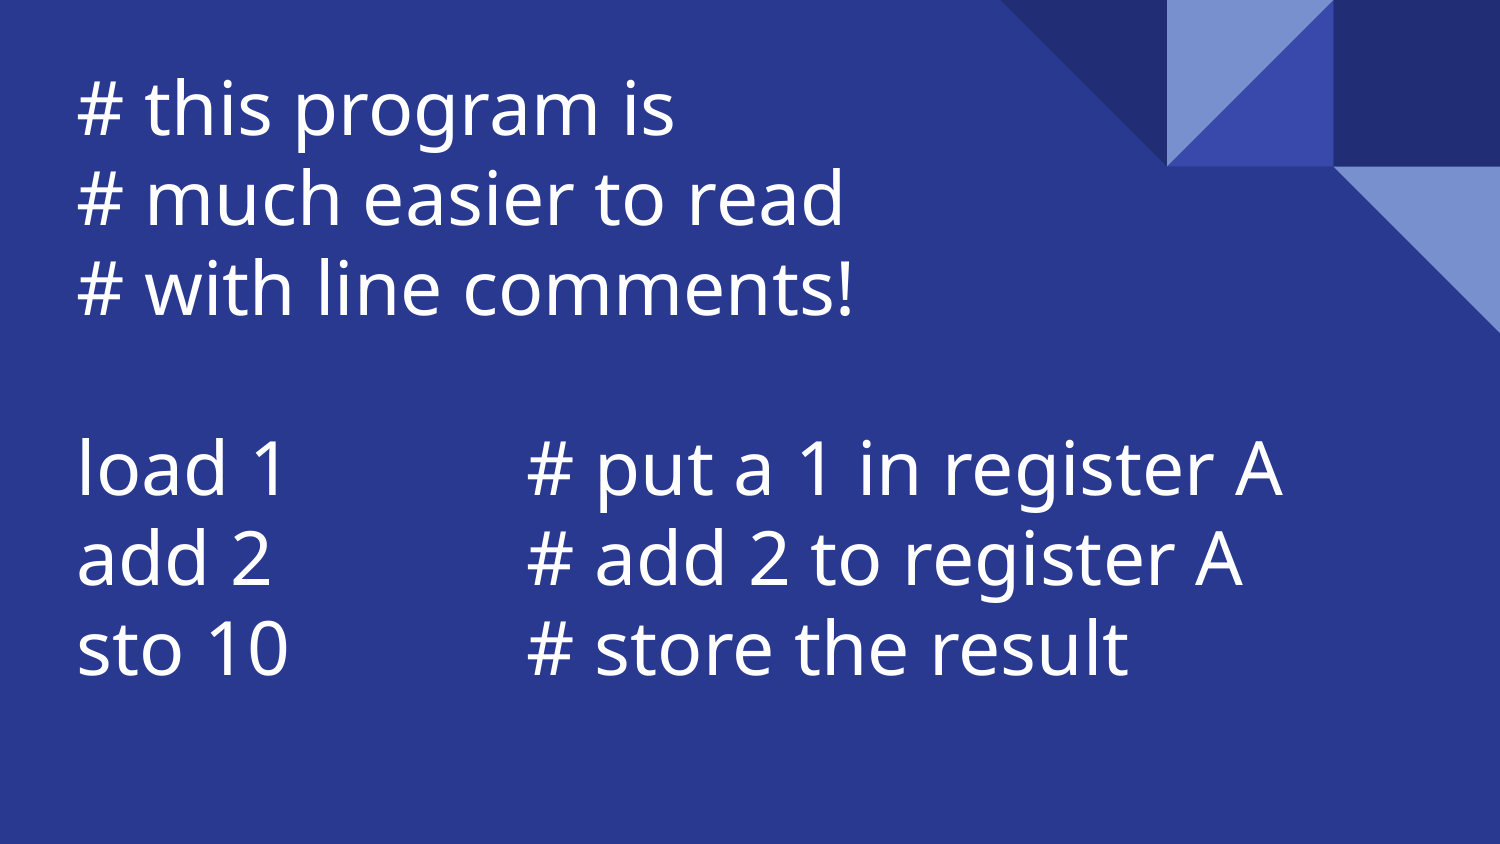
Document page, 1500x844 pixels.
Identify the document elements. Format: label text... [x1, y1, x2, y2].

title # this program is # much easier to read # with line comments! load 1 # put a 1 in register A add 2 # add 2 to register A sto 10 # store the result [61, 45, 1397, 796]
